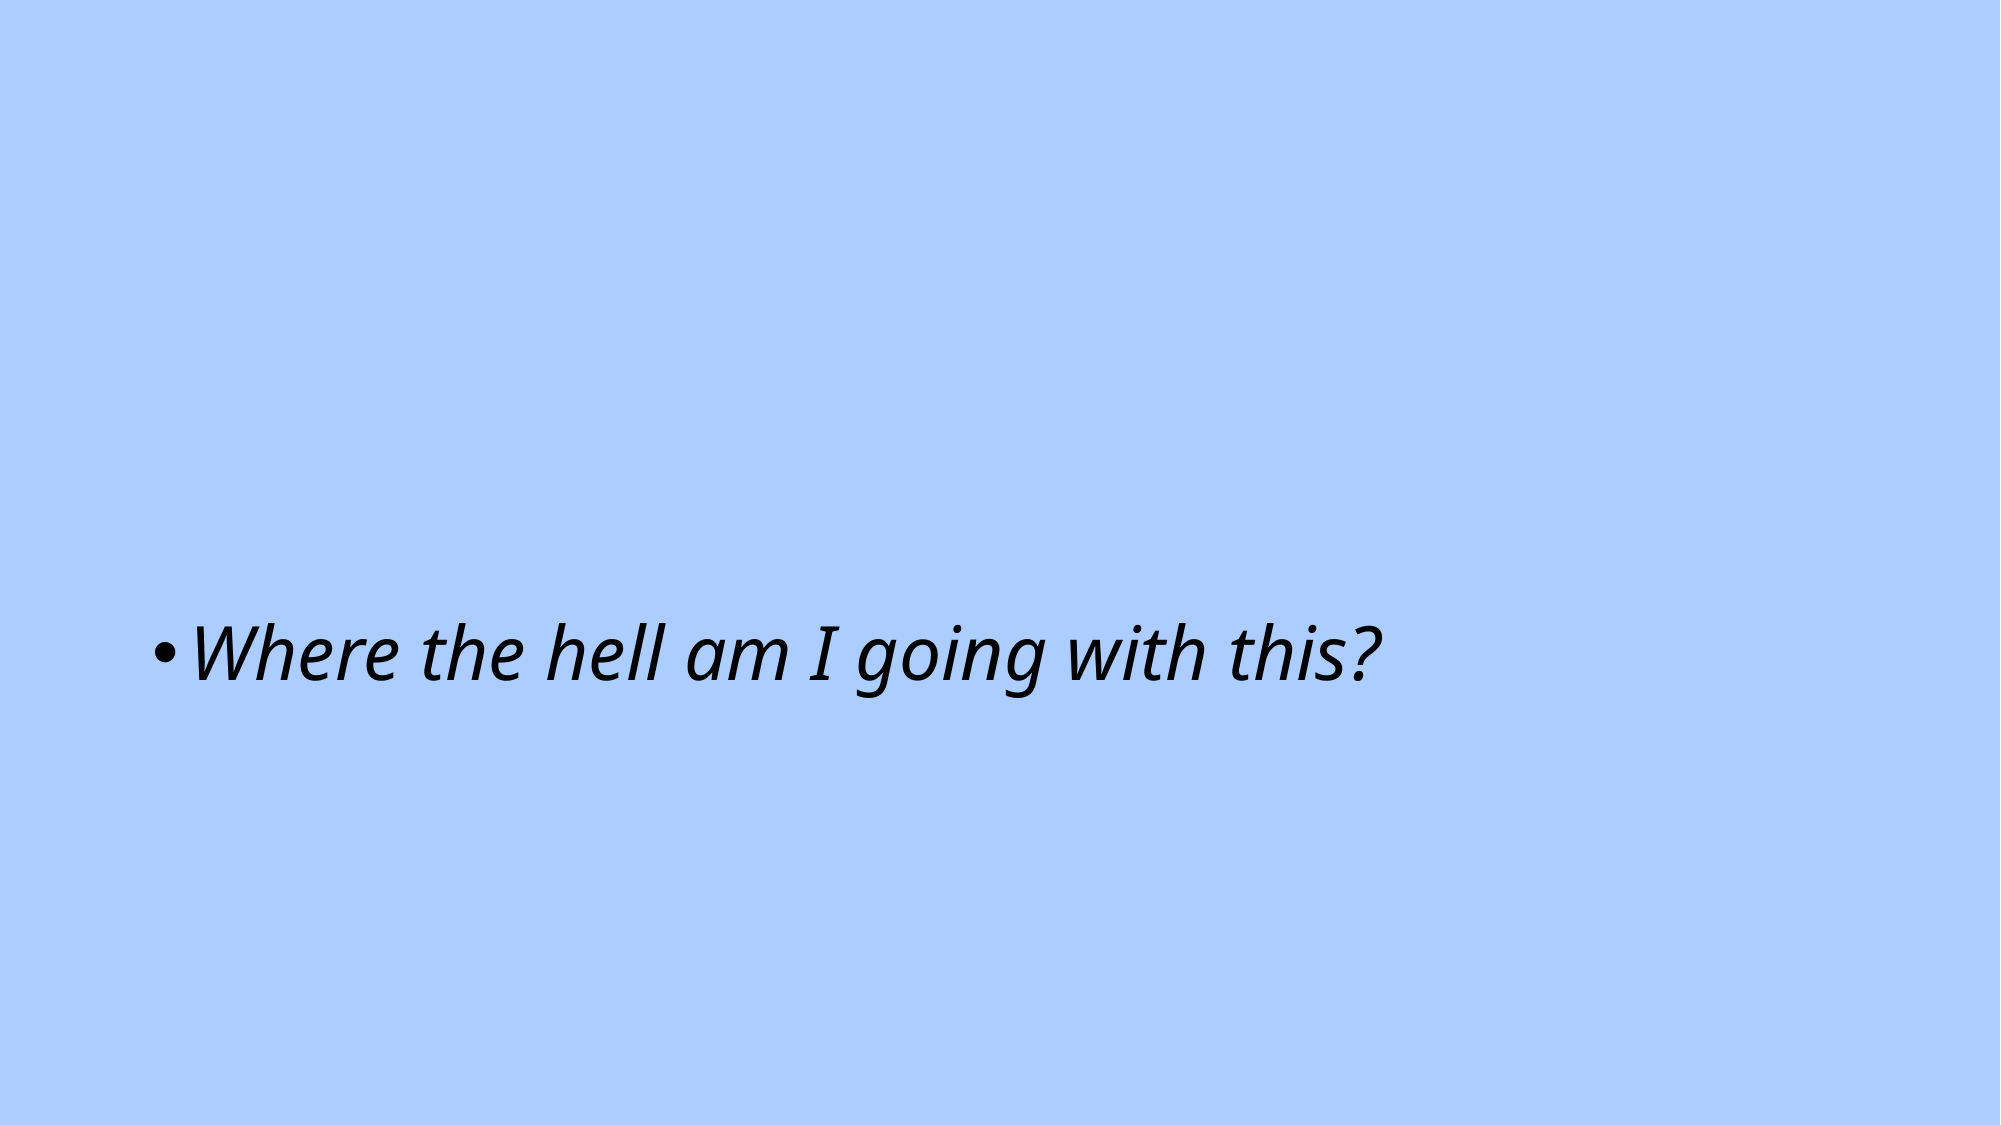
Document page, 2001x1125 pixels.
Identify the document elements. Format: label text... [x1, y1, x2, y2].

list Where the hell am I going with this? [137, 299, 1863, 1014]
